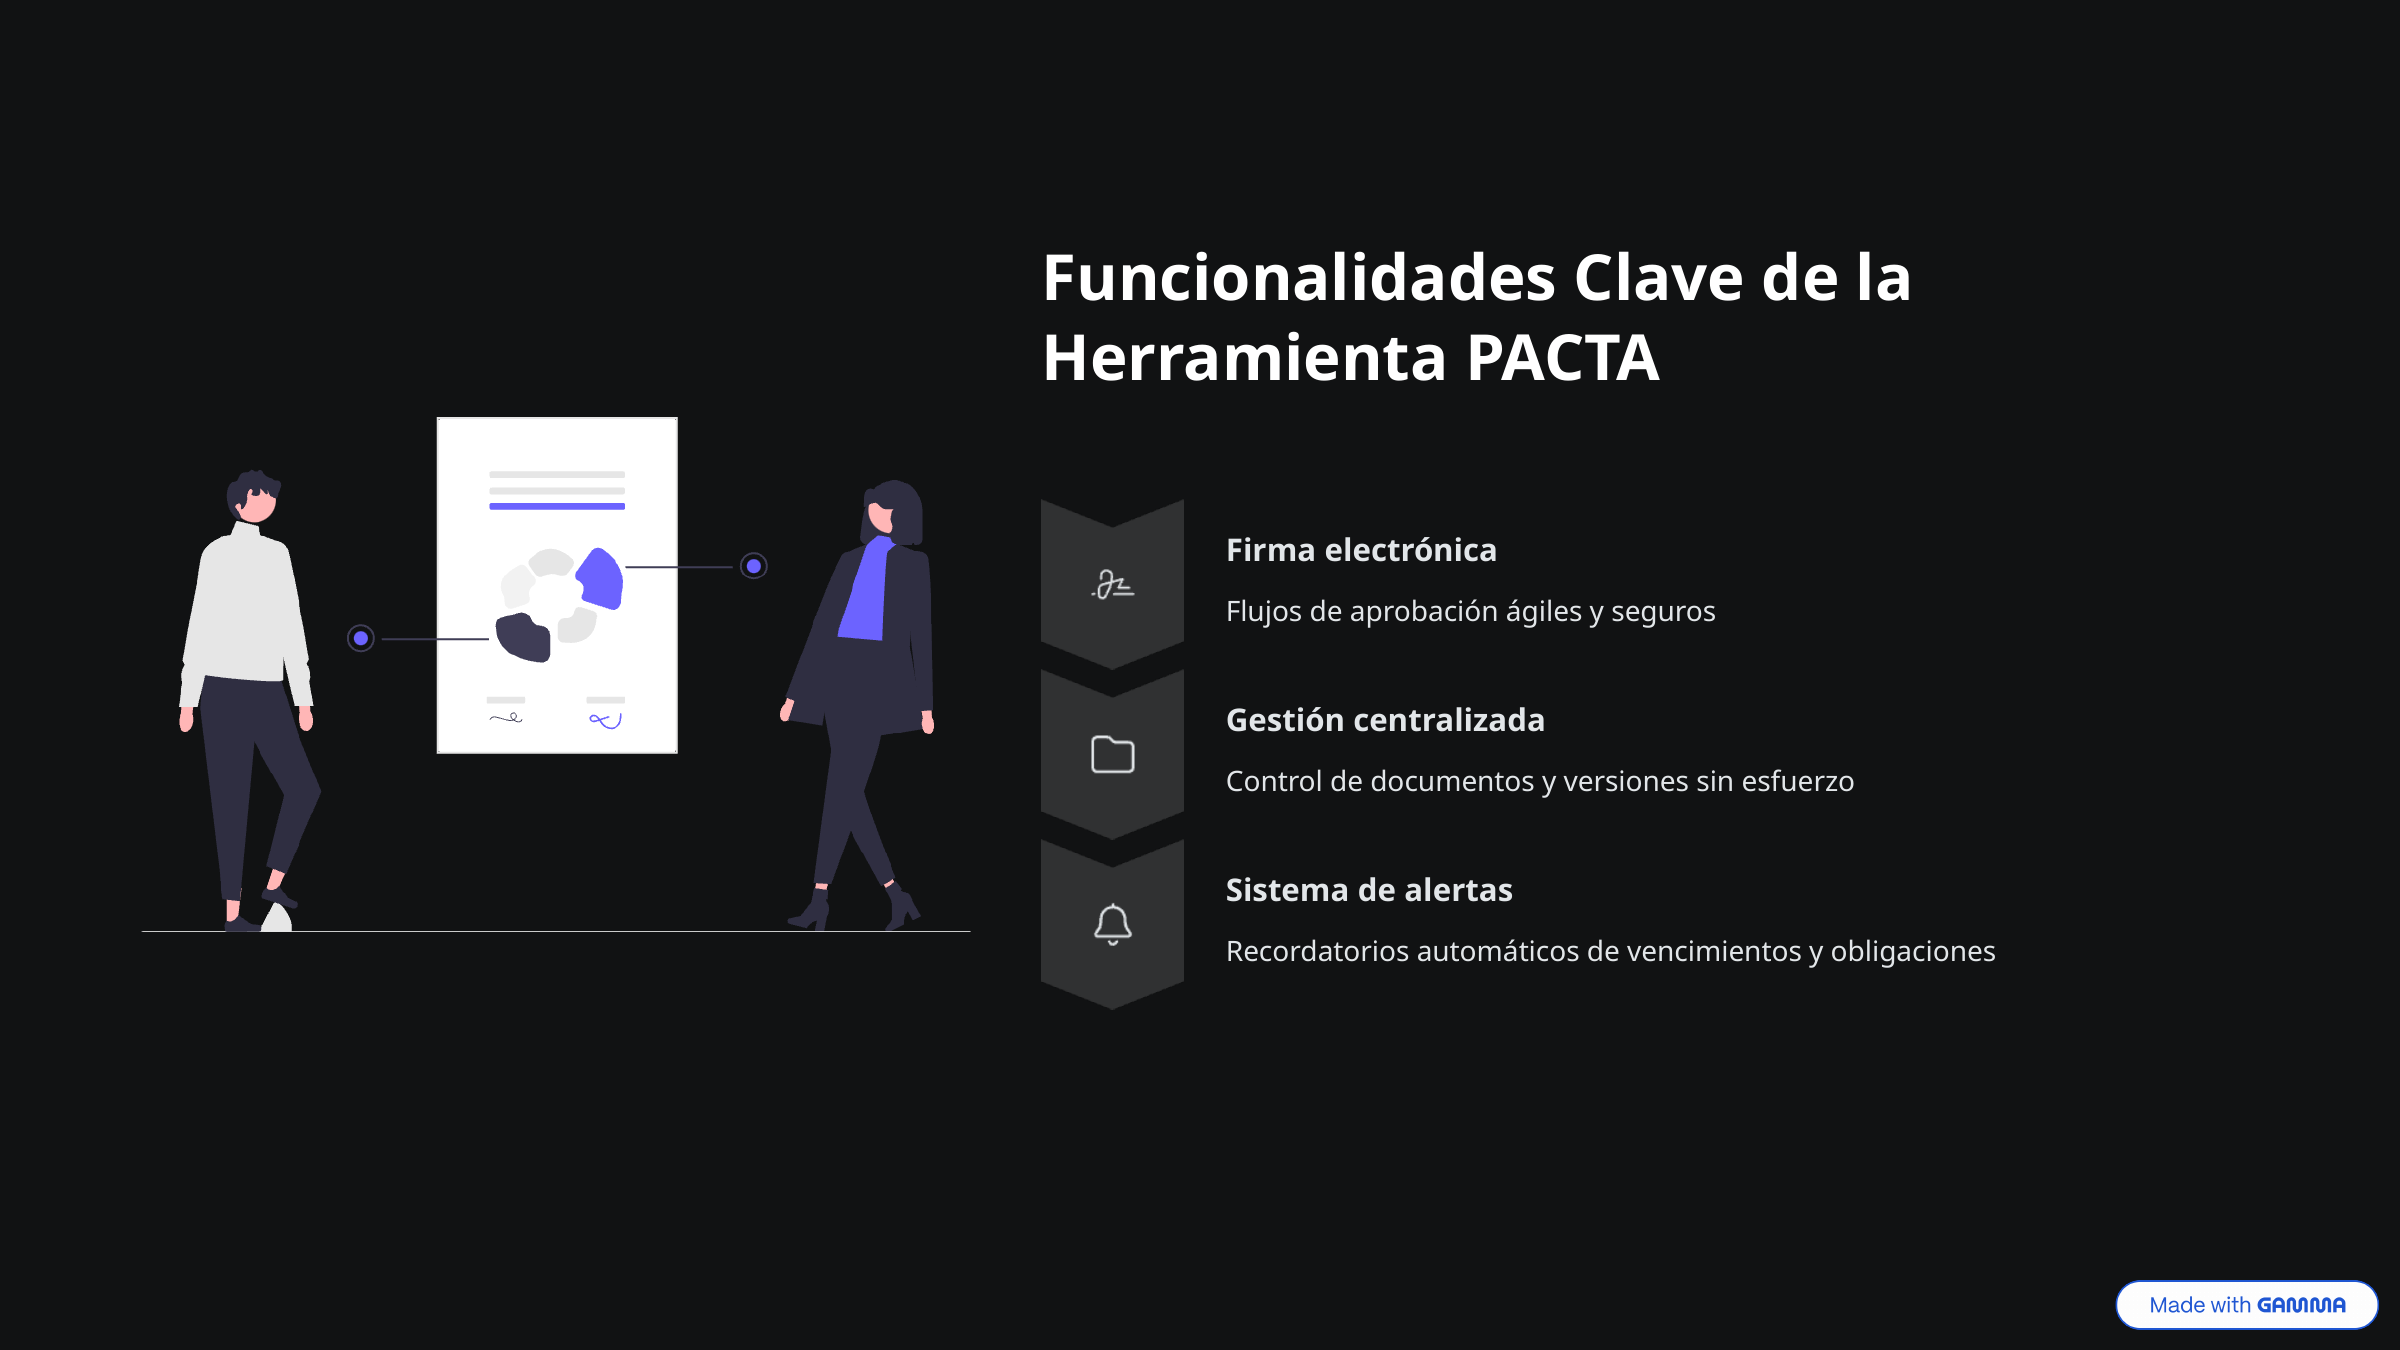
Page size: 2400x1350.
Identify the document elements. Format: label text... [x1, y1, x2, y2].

text_box Sistema de alertas [1225, 868, 1548, 909]
text_box Recordatorios automáticos de vencimientos y obligaciones [1225, 925, 2259, 968]
picture [141, 417, 971, 932]
text_box Firma electrónica [1225, 528, 1548, 569]
text_box Flujos de aprobación ágiles y seguros [1225, 585, 2259, 628]
text_box Funcionalidades Clave de la Herramienta PACTA [1041, 233, 2259, 395]
picture [2106, 1271, 2389, 1339]
text_box Gestión centralizada [1225, 698, 1572, 739]
text_box Control de documentos y versiones sin esfuerzo [1225, 755, 2259, 798]
picture [1041, 499, 1184, 1010]
